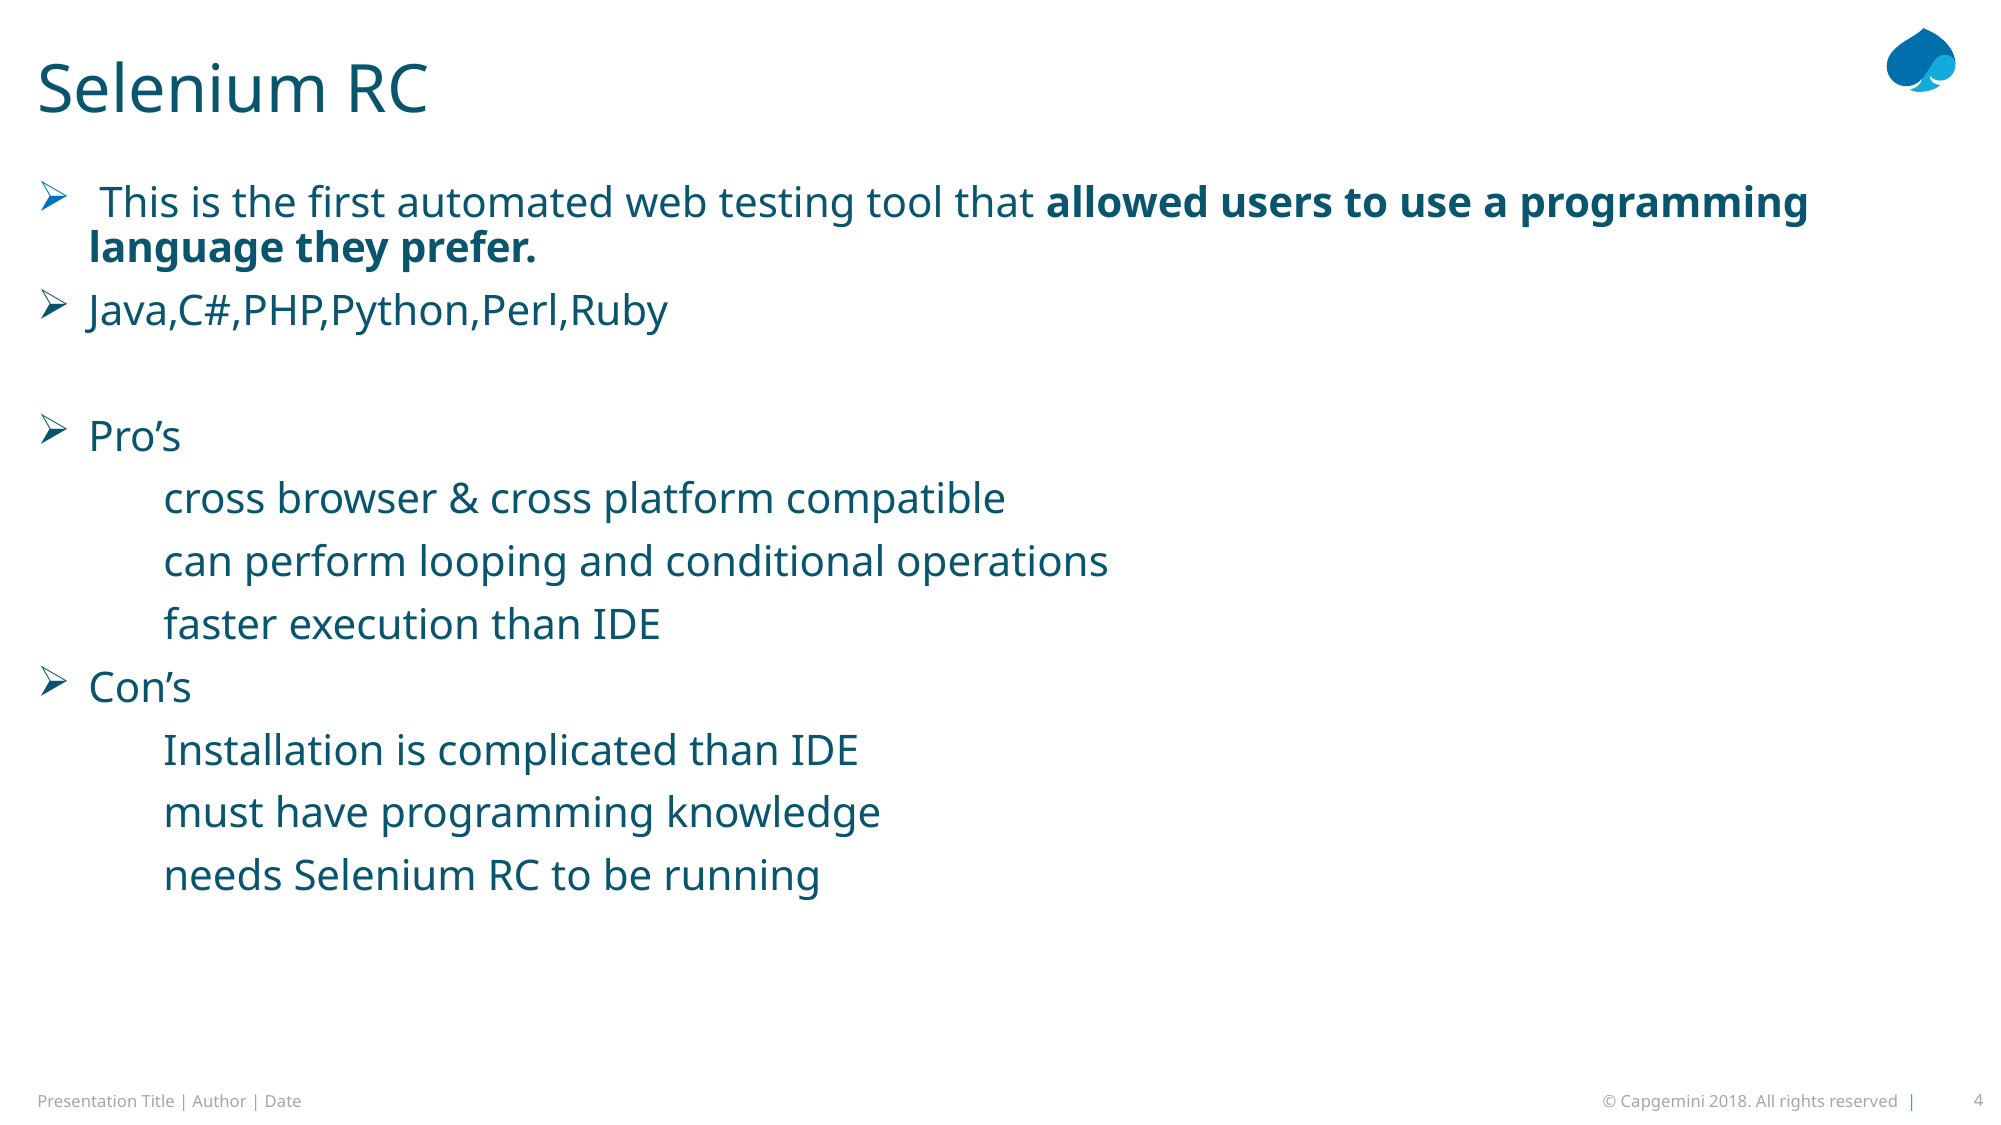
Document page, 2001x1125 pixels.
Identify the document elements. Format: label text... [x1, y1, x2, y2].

list This is the first automated web testing tool that allowed users to use a programming language they prefer. Java,C#,PHP,Python,Perl,Ruby Pro’s cross browser & cross platform compatible can perform looping and conditional operations faster execution than IDE Con’s Installation is complicated than IDE must have programming knowledge needs Selenium RC to be running [37, 181, 1957, 1031]
title Selenium RC [37, 0, 1863, 181]
